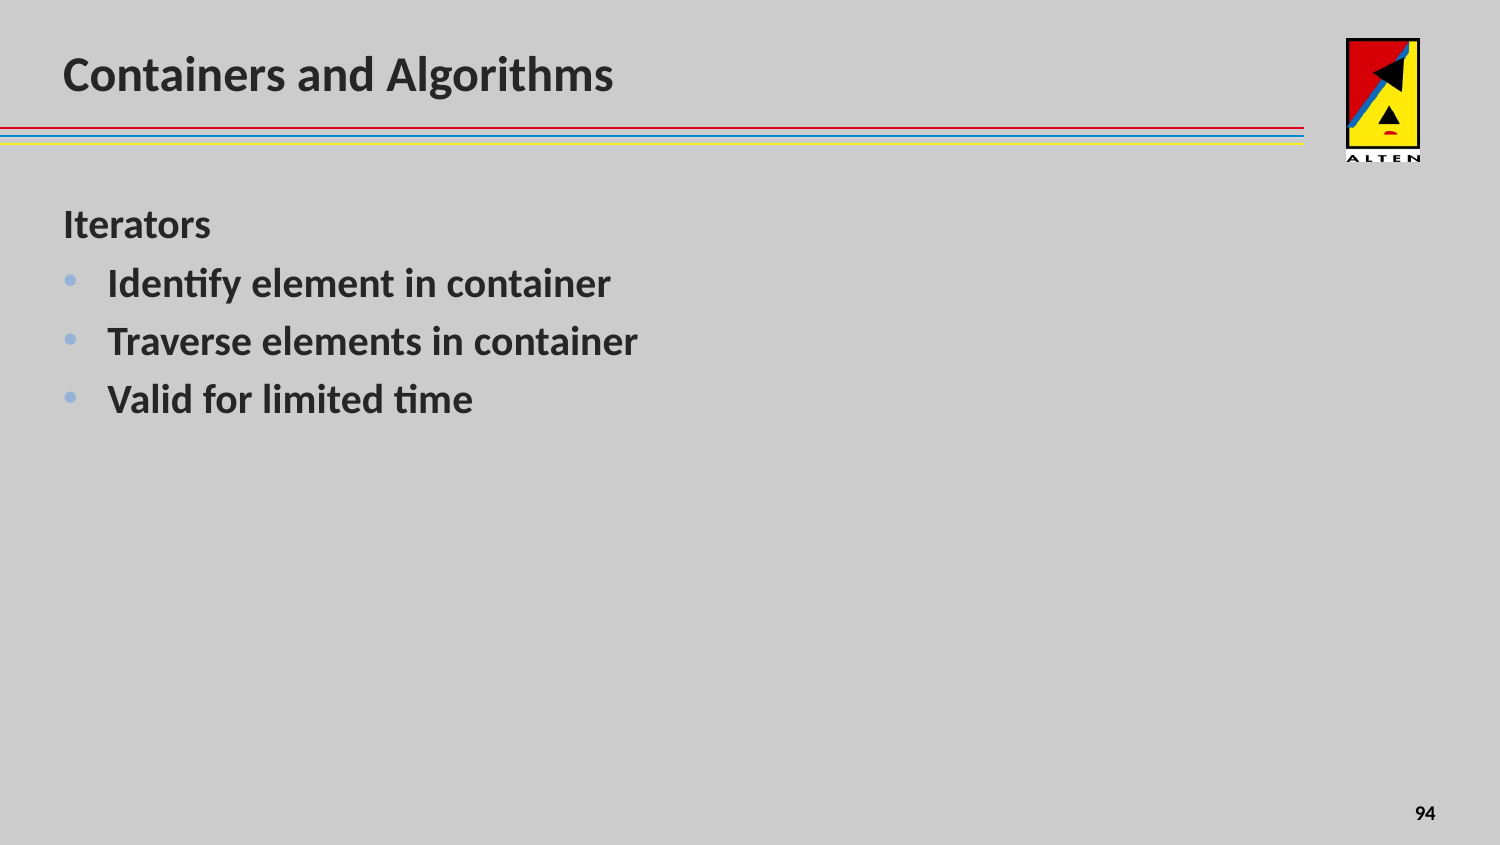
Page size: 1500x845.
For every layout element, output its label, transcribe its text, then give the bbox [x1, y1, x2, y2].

slide_number 8 [1322, 778, 1437, 845]
picture [0, 127, 1304, 134]
list Iterators Identify element in container Traverse elements in container Valid for limited time [62, 196, 1303, 430]
picture [1346, 38, 1420, 162]
title Containers and Algorithms [63, 15, 1305, 128]
picture [0, 138, 1304, 145]
